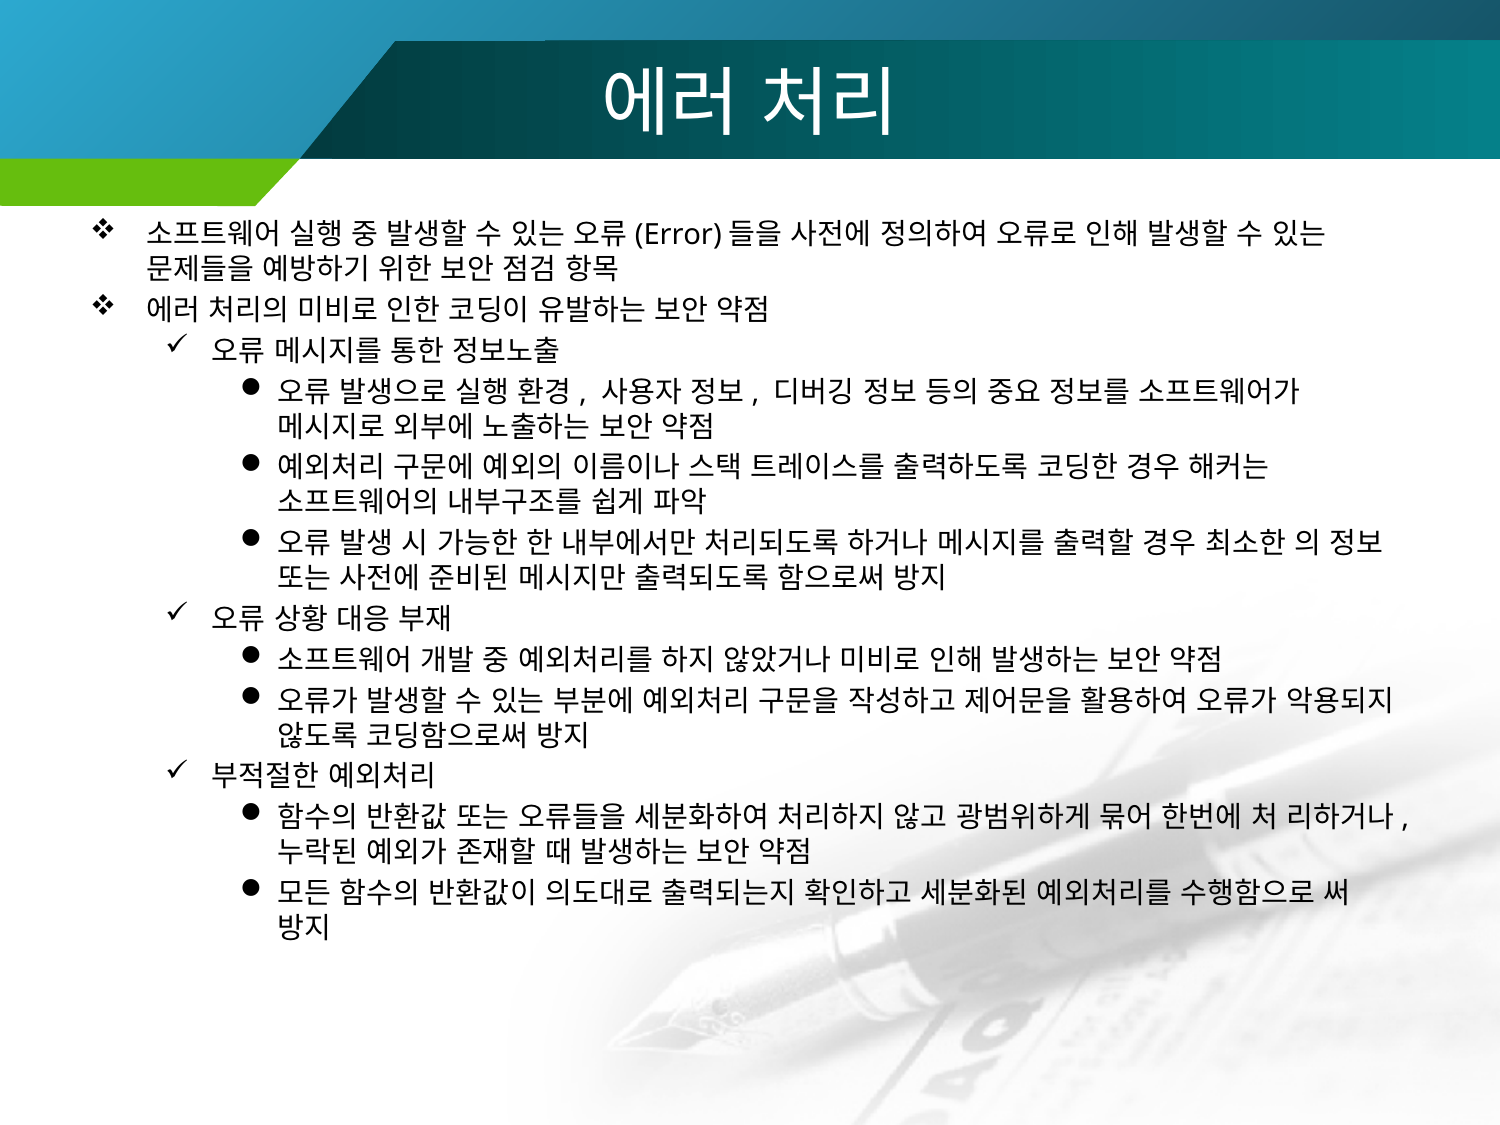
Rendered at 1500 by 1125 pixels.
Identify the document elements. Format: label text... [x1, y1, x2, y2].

list 소프트웨어 실행 중 발생할 수 있는 오류(Error)들을 사전에 정의하여 오류로 인해 발생할 수 있는 문제들을 예방하기 위한 보안 점검 항목 에러 처리의 미비로 인한 코딩이 유발하는 보안 약점 오류 메시지를 통한 정보노출 오류 발생으로 실행 환경, 사용자 정보, 디버깅 정보 등의 중요 정보를 소프트웨어가 메시지로 외부에 노출하는 보안 약점 예외처리 구문에 예외의 이름이나 스택 트레이스를 출력하도록 코딩한 경우 해커는 소프트웨어의 내부구조를 쉽게 파악 오류 발생 시 가능한 한 내부에서만 처리되도록 하거나 메시지를 출력할 경우 최소한 의 정보 또는 사전에 준비된 메시지만 출력되도록 함으로써 방지 오류 상황 대응 부재 소프트웨어 개발 중 예외처리를 하지 않았거나 미비로 인해 발생하는 보안 약점 오류가 발생할 수 있는 부분에 예외처리 구문을 작성하고 제어문을 활용하여 오류가 악용되지 않도록 코딩함으로써 방지 부적절한 예외처리 함수의 반환값 또는 오류들을 세분화하여 처리하지 않고 광범위하게 묶어 한번에 처 리하거나, 누락된 예외가 존재할 때 발생하는 보안 약점 모든 함수의 반환값이 의도대로 출력되는지 확인하고 세분화된 예외처리를 수행함으로 써 방지 [74, 207, 1426, 1021]
picture [490, 448, 1500, 1125]
title 에러 처리 [0, 36, 1500, 163]
